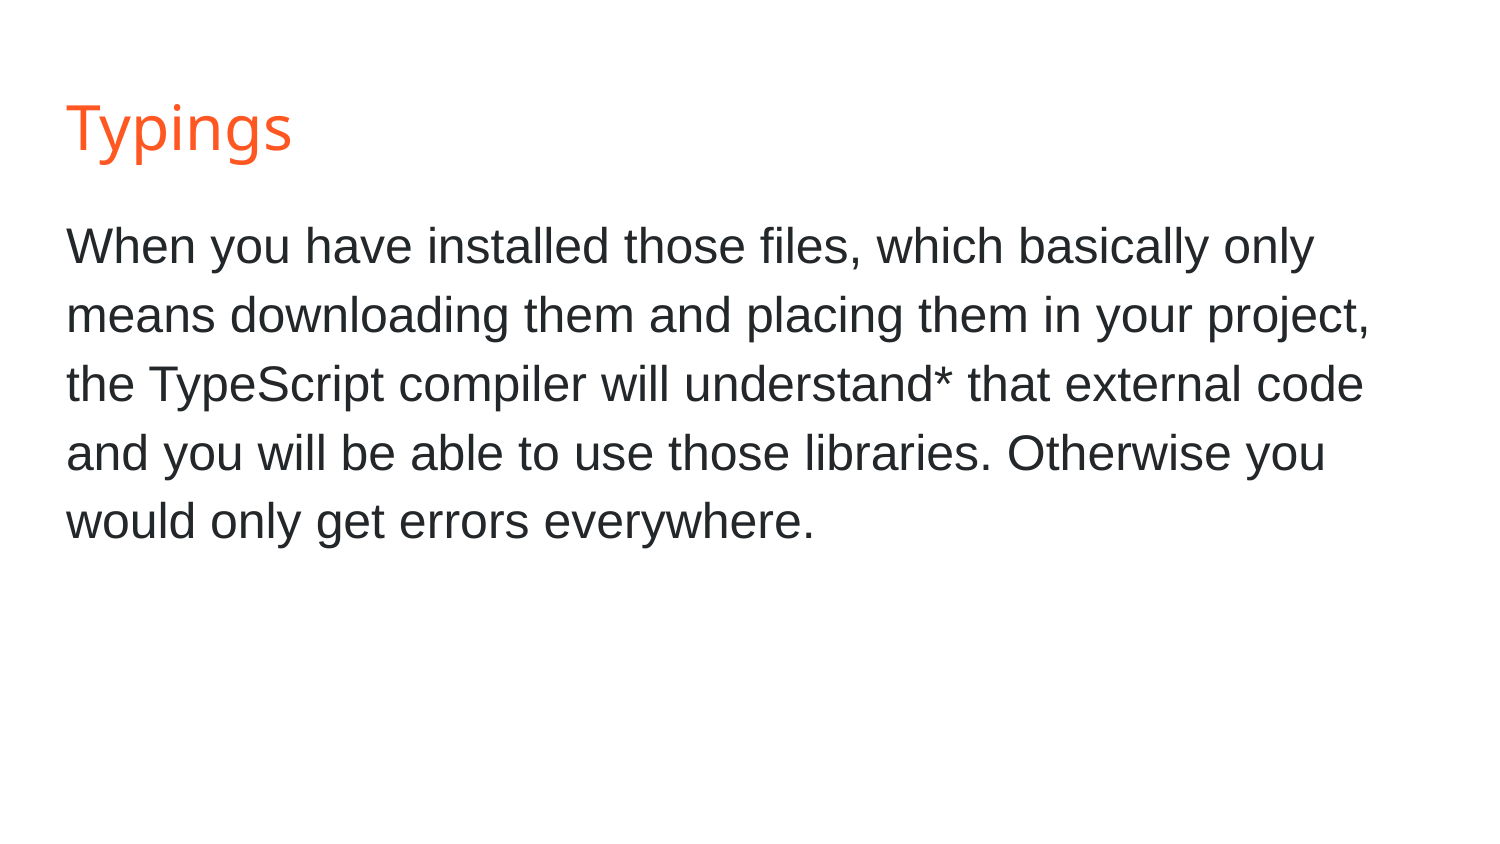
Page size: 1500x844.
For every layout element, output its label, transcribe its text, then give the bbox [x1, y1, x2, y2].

title Typings [51, 72, 1449, 167]
list When you have installed those files, which basically only means downloading them and placing them in your project, the TypeScript compiler will understand* that external code and you will be able to use those libraries. Otherwise you would only get errors everywhere. [51, 189, 1449, 750]
